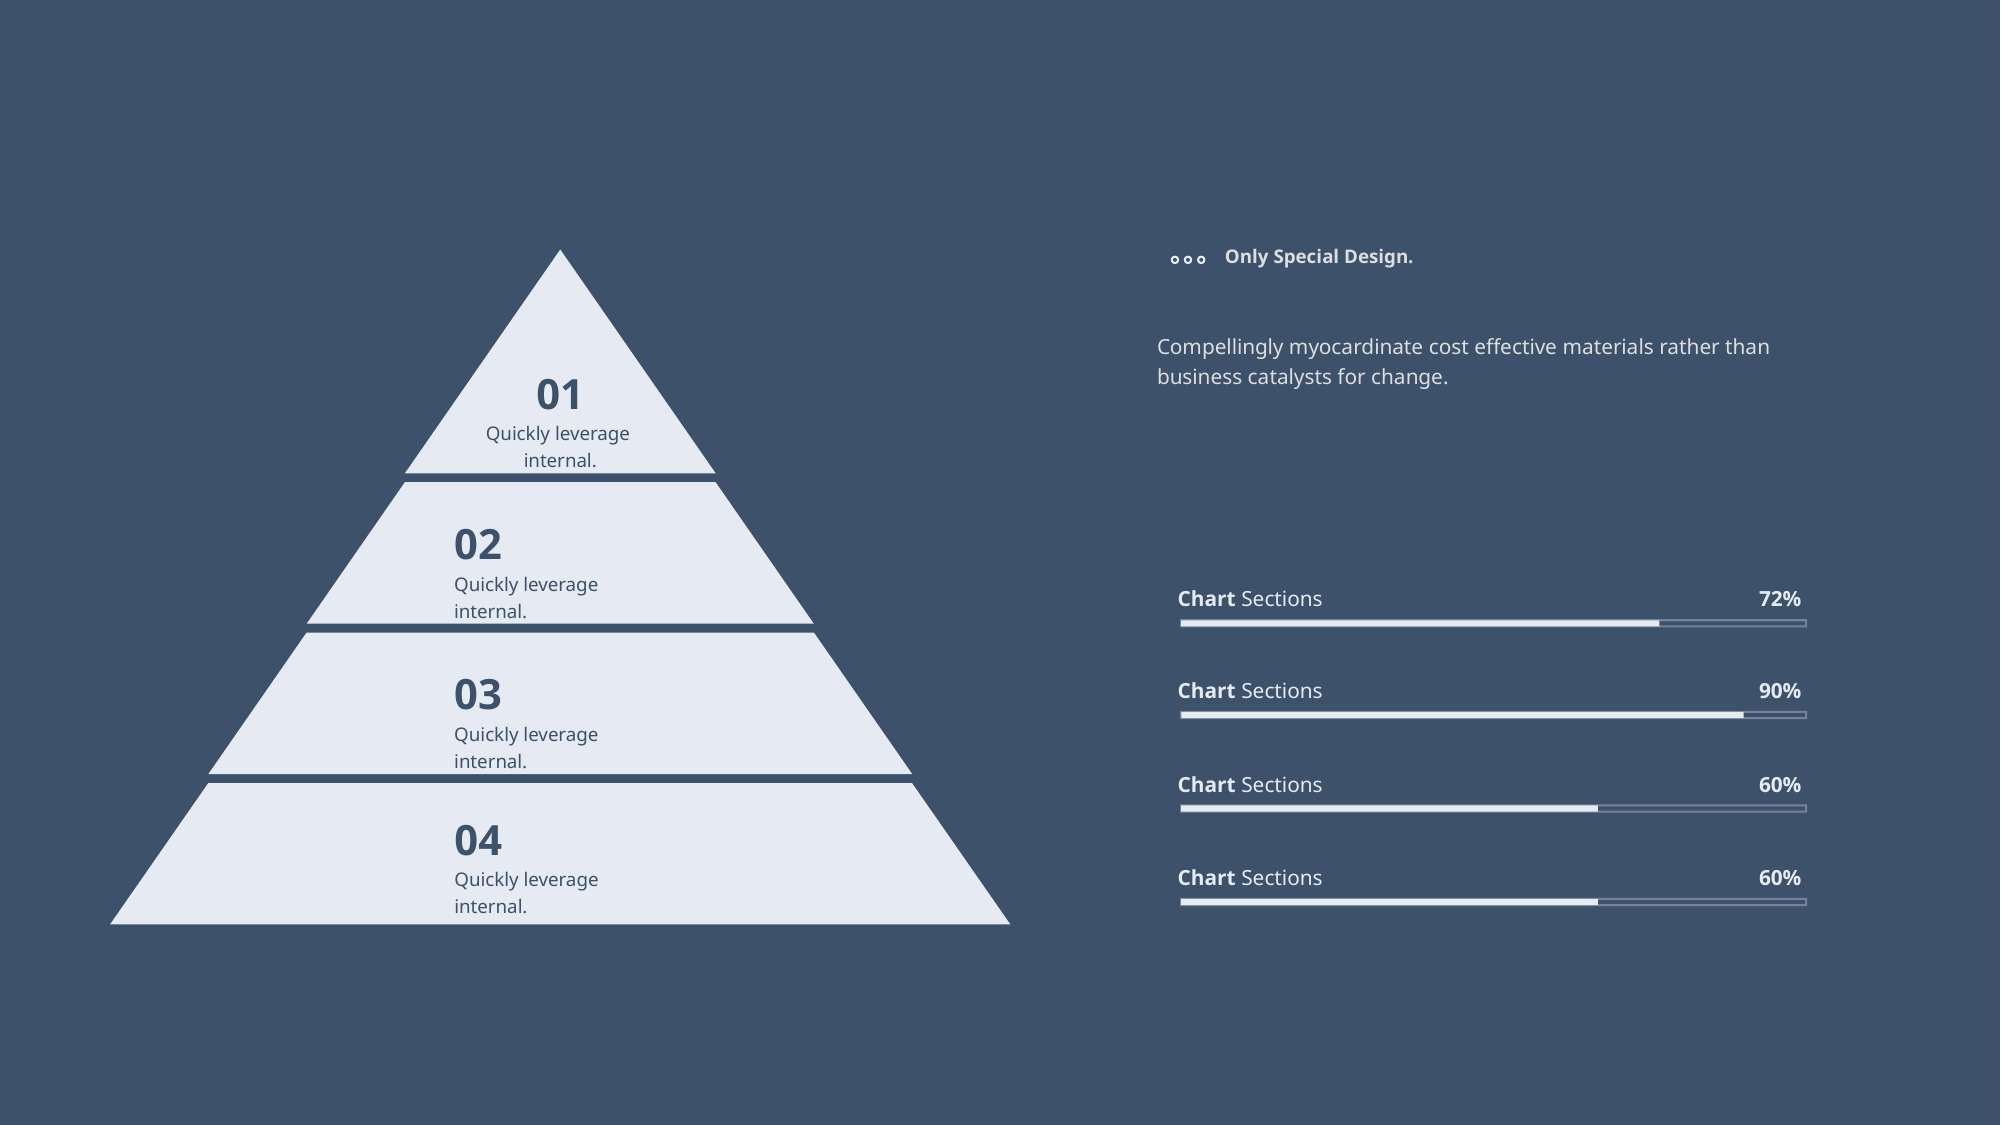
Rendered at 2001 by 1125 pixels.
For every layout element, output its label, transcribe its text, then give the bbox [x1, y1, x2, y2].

text_box [1744, 711, 1807, 719]
text_box Chart Sections [1173, 855, 1327, 894]
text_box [110, 782, 1011, 925]
text_box Chart Sections [1173, 762, 1327, 801]
text_box Only Special Design. [1220, 240, 1418, 272]
text_box [1660, 620, 1807, 627]
text_box [1598, 898, 1807, 906]
text_box 60% [1754, 762, 1806, 801]
text_box 60% [1754, 855, 1806, 894]
text_box [1181, 898, 1598, 906]
text_box Chart Sections [1173, 668, 1327, 707]
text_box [306, 481, 814, 625]
text_box 72% [1754, 576, 1806, 616]
text_box [1184, 256, 1192, 263]
text_box [1181, 620, 1660, 627]
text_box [208, 632, 913, 775]
text_box [1181, 805, 1598, 812]
text_box Compellingly myocardinate cost effective materials rather than business catalysts for change. [1152, 324, 1780, 393]
text_box Chart Sections [1173, 576, 1327, 616]
text_box [1181, 711, 1744, 719]
text_box [1171, 256, 1179, 263]
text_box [404, 249, 716, 474]
text_box [1198, 256, 1205, 263]
text_box 90% [1754, 668, 1806, 707]
text_box [1598, 805, 1807, 812]
